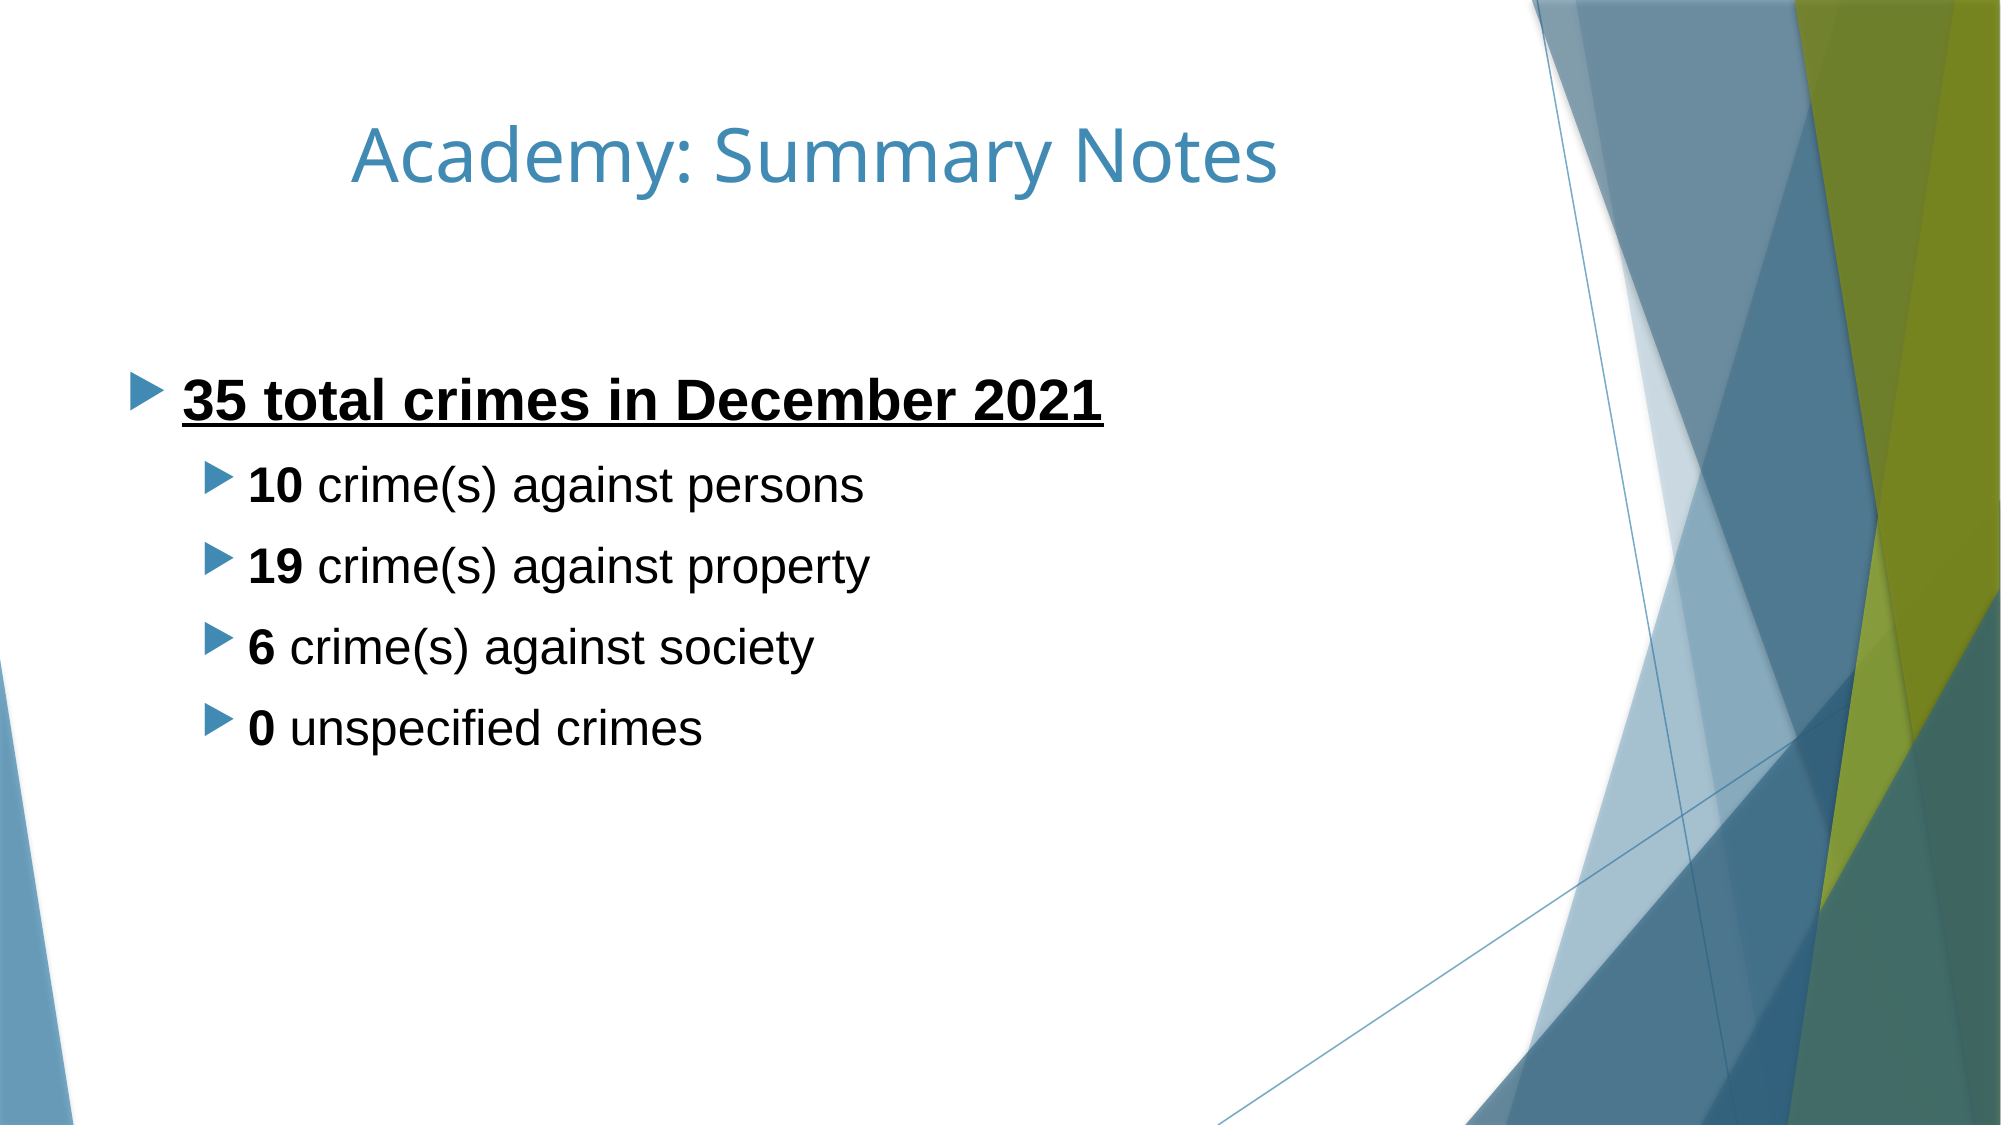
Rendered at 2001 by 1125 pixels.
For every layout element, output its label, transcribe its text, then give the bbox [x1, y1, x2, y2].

list 35 total crimes in December 2021 10 crime(s) against persons 19 crime(s) against property 6 crime(s) against society 0 unspecified crimes [111, 354, 1522, 992]
title Academy: Summary Notes [111, 99, 1522, 317]
